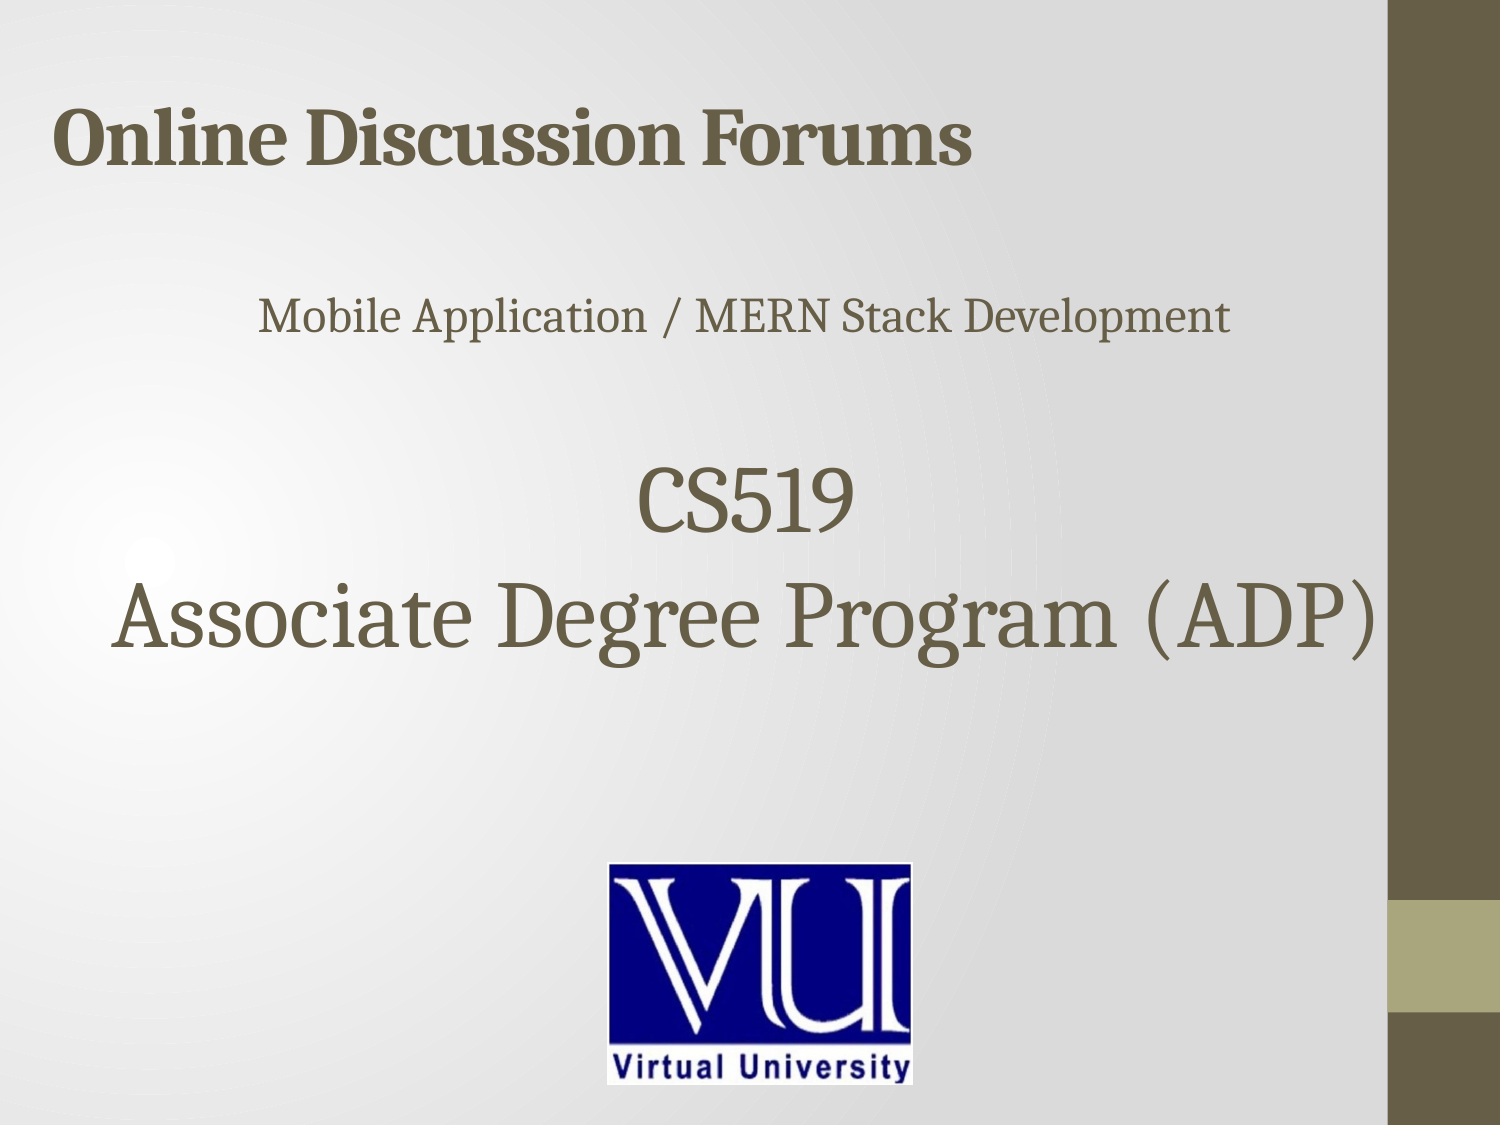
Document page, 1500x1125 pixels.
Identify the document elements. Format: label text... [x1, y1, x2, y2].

title Online Discussion Forums [37, 75, 1463, 200]
text_box CS519 Associate Degree Program (ADP) [62, 429, 1432, 813]
picture [606, 861, 913, 1085]
text_box Mobile Application / MERN Stack Development [37, 275, 1463, 400]
